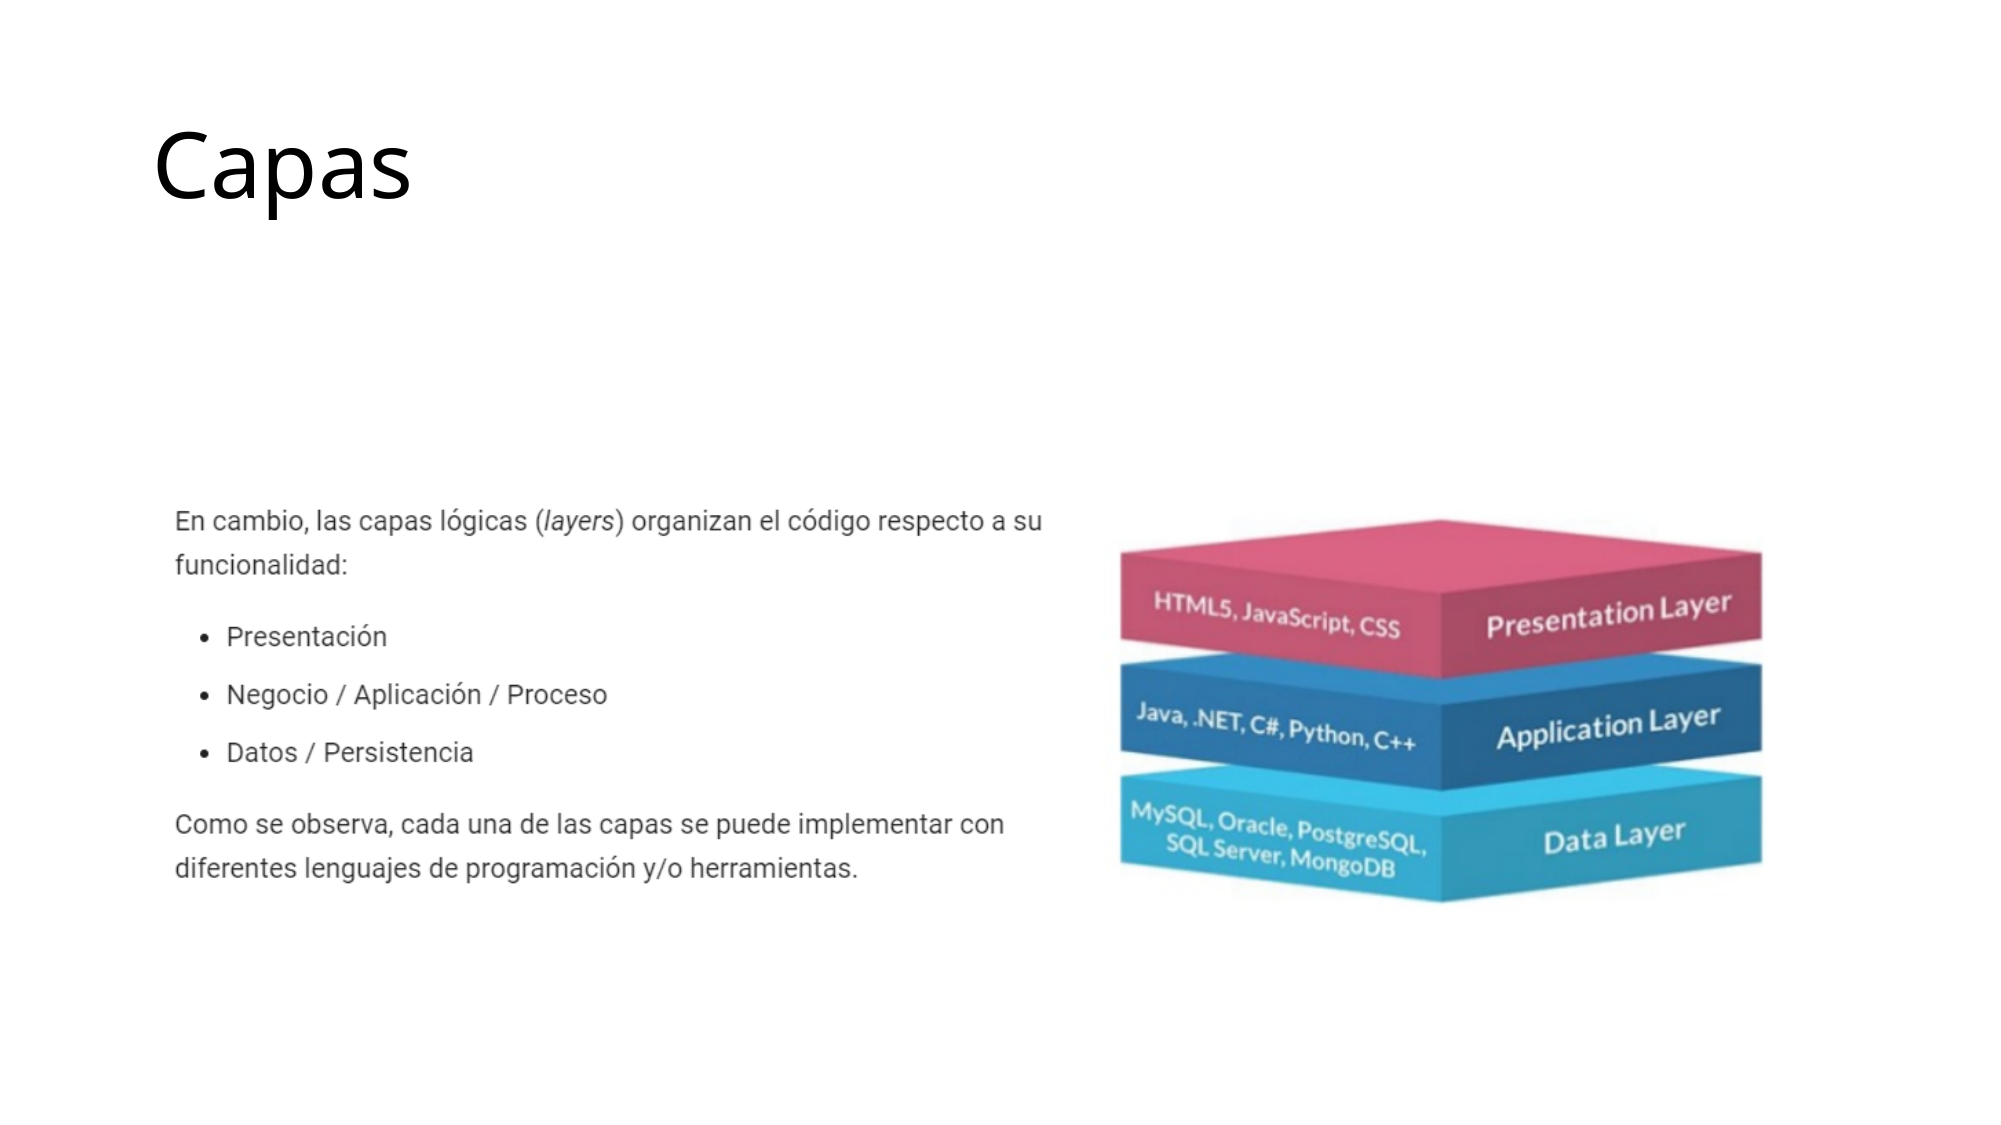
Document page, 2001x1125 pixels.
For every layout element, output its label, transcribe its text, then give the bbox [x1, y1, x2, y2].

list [137, 470, 1863, 912]
title Capas [137, 59, 1863, 278]
